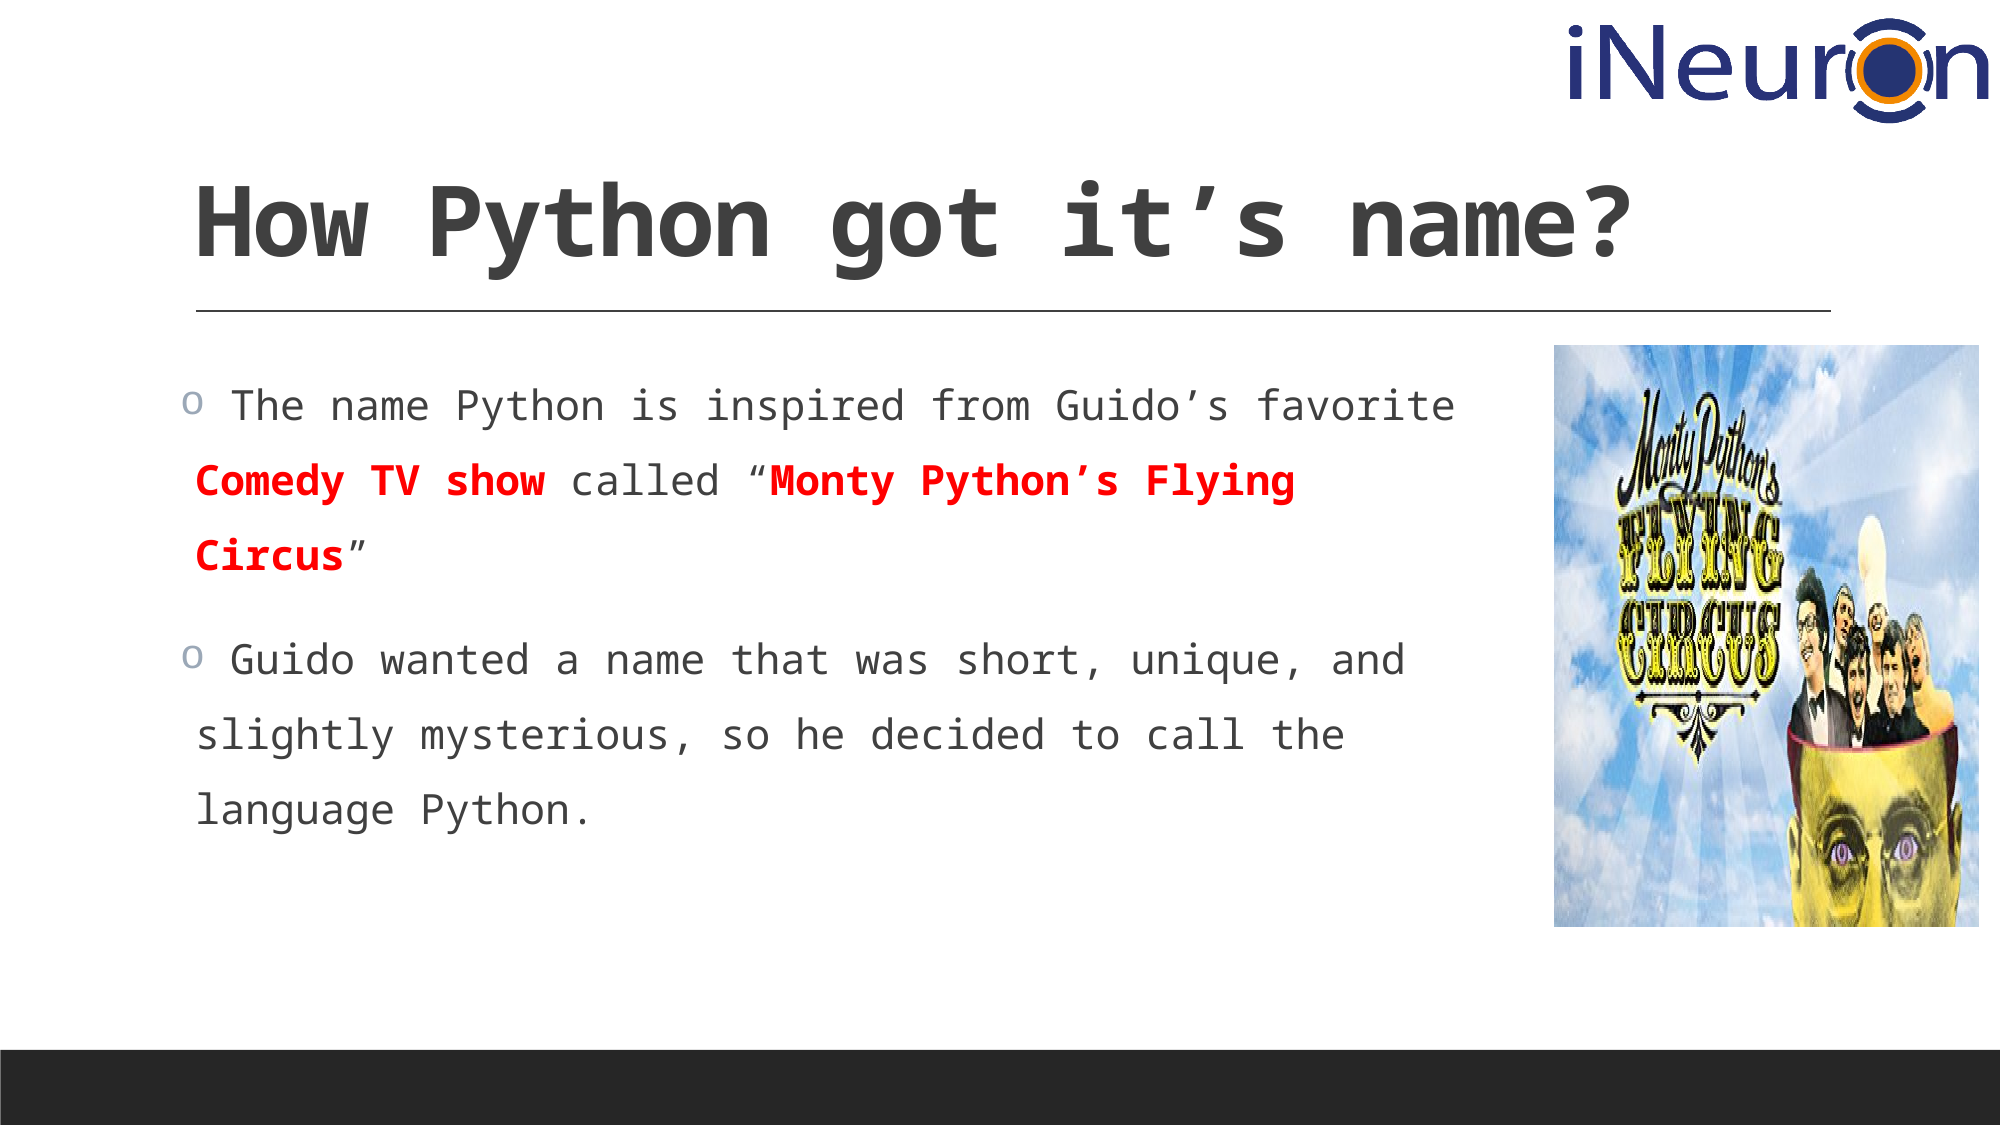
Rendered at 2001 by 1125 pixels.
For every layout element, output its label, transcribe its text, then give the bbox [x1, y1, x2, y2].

list The name Python is inspired from Guido’s favorite Comedy TV show called “Monty Python’s Flying Circus” Guido wanted a name that was short, unique, and slightly mysterious, so he decided to call the language Python. [180, 345, 1462, 963]
picture [1554, 345, 1980, 928]
picture [1560, 7, 1997, 127]
title How Python got it’s name? [180, 47, 1830, 285]
